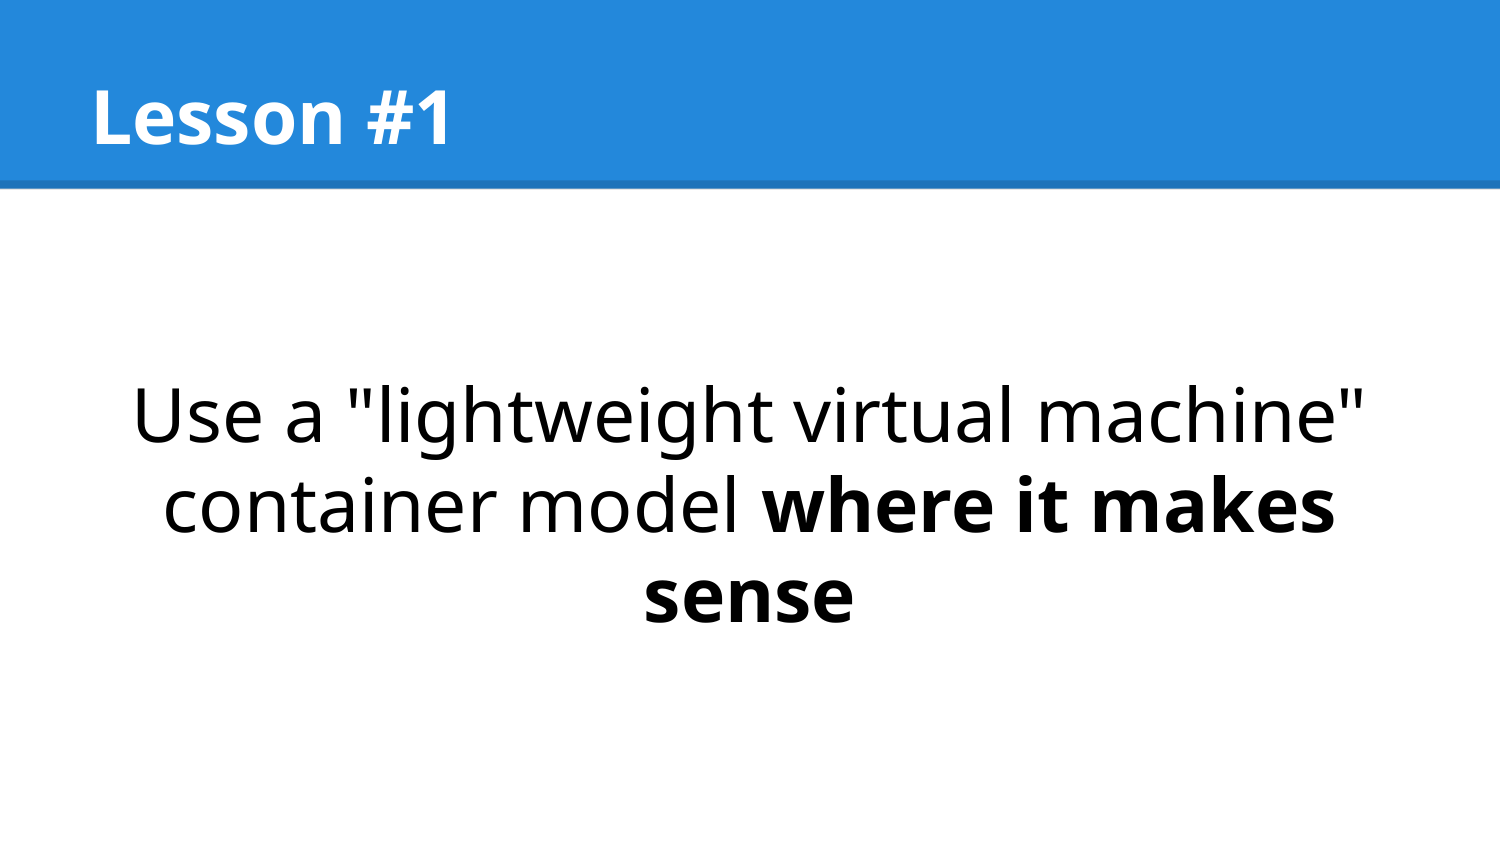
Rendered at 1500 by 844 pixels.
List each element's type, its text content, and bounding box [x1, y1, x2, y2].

title Lesson #1 [75, 33, 1425, 175]
list Use a "lightweight virtual machine" container model where it makes sense [75, 196, 1425, 808]
